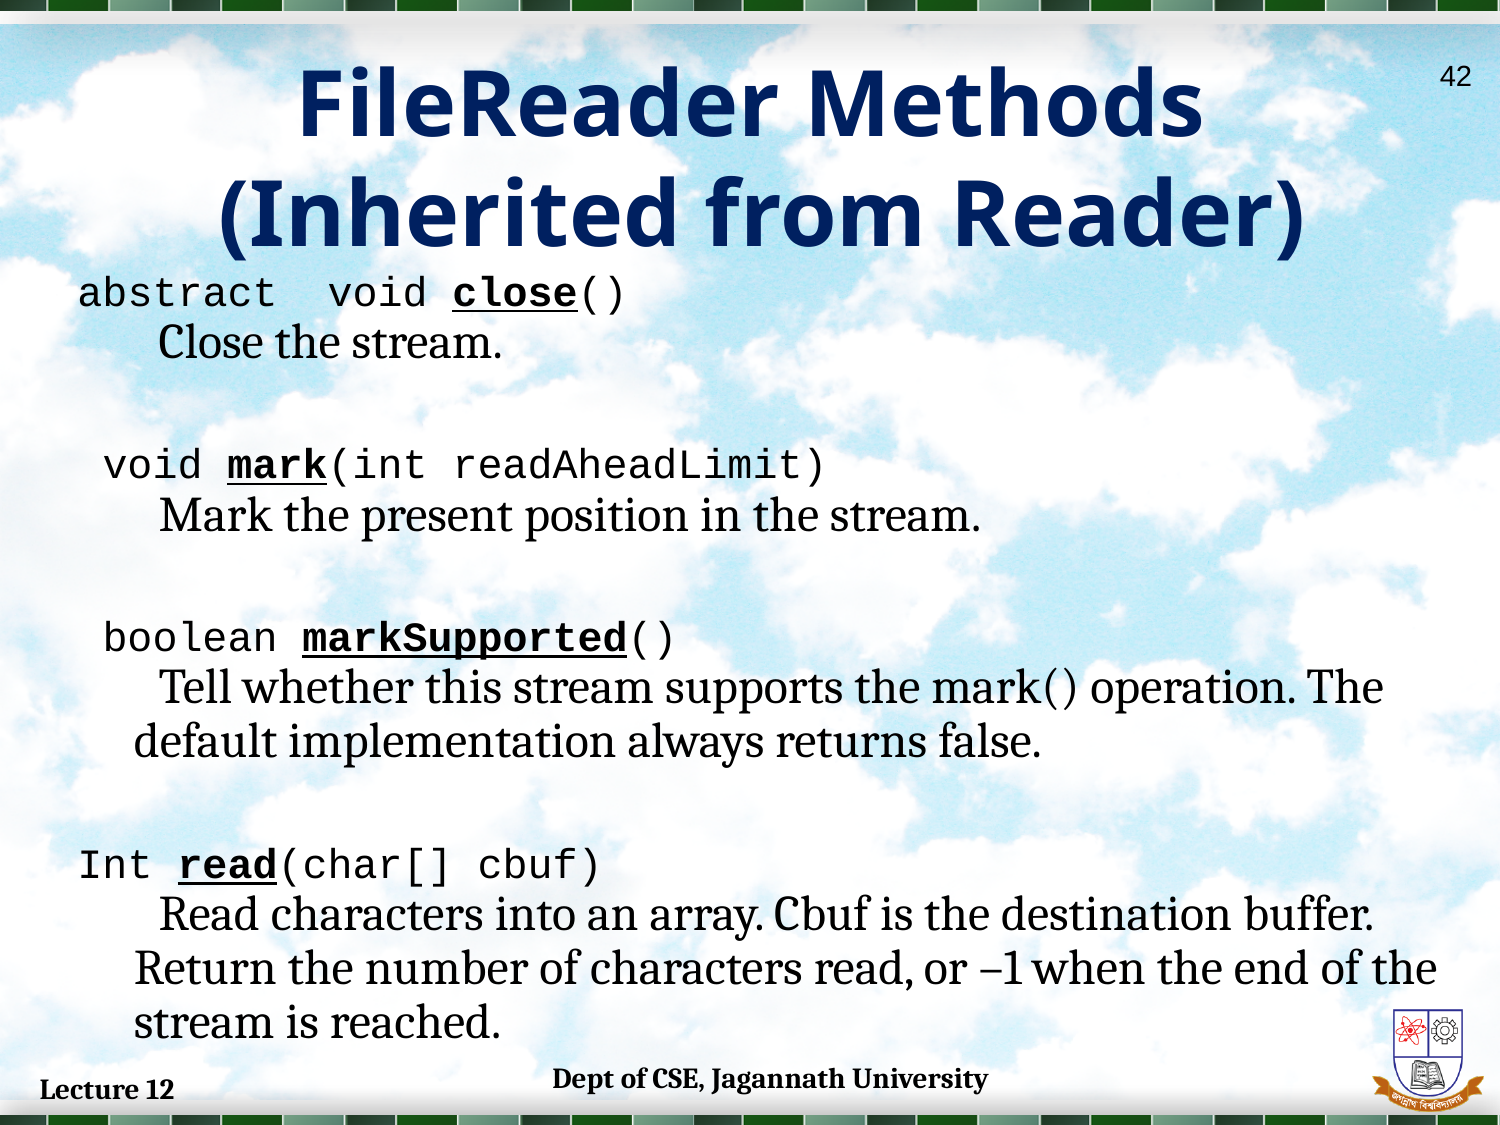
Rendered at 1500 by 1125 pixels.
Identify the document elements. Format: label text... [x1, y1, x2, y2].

picture [0, 1115, 1500, 1125]
picture [1013, 1063, 1500, 1112]
title FileReader Methods (Inherited from Reader) [125, 37, 1400, 225]
footer Dept of CSE, Jagannath University [537, 1051, 1013, 1112]
list abstract void close() Close the stream. void mark(int readAheadLimit) Mark the present position in the stream. boolean markSupported() Tell whether this stream supports the mark() operation. The default implementation always returns false. Int read(char[] cbuf) Read characters into an array. Cbuf is the destination buffer. Return the number of characters read, or –1 when the end of the stream is reached. [62, 262, 1500, 1063]
slide_number 42 [1425, 50, 1488, 110]
picture [0, 24, 1500, 1100]
picture [0, 0, 1500, 11]
